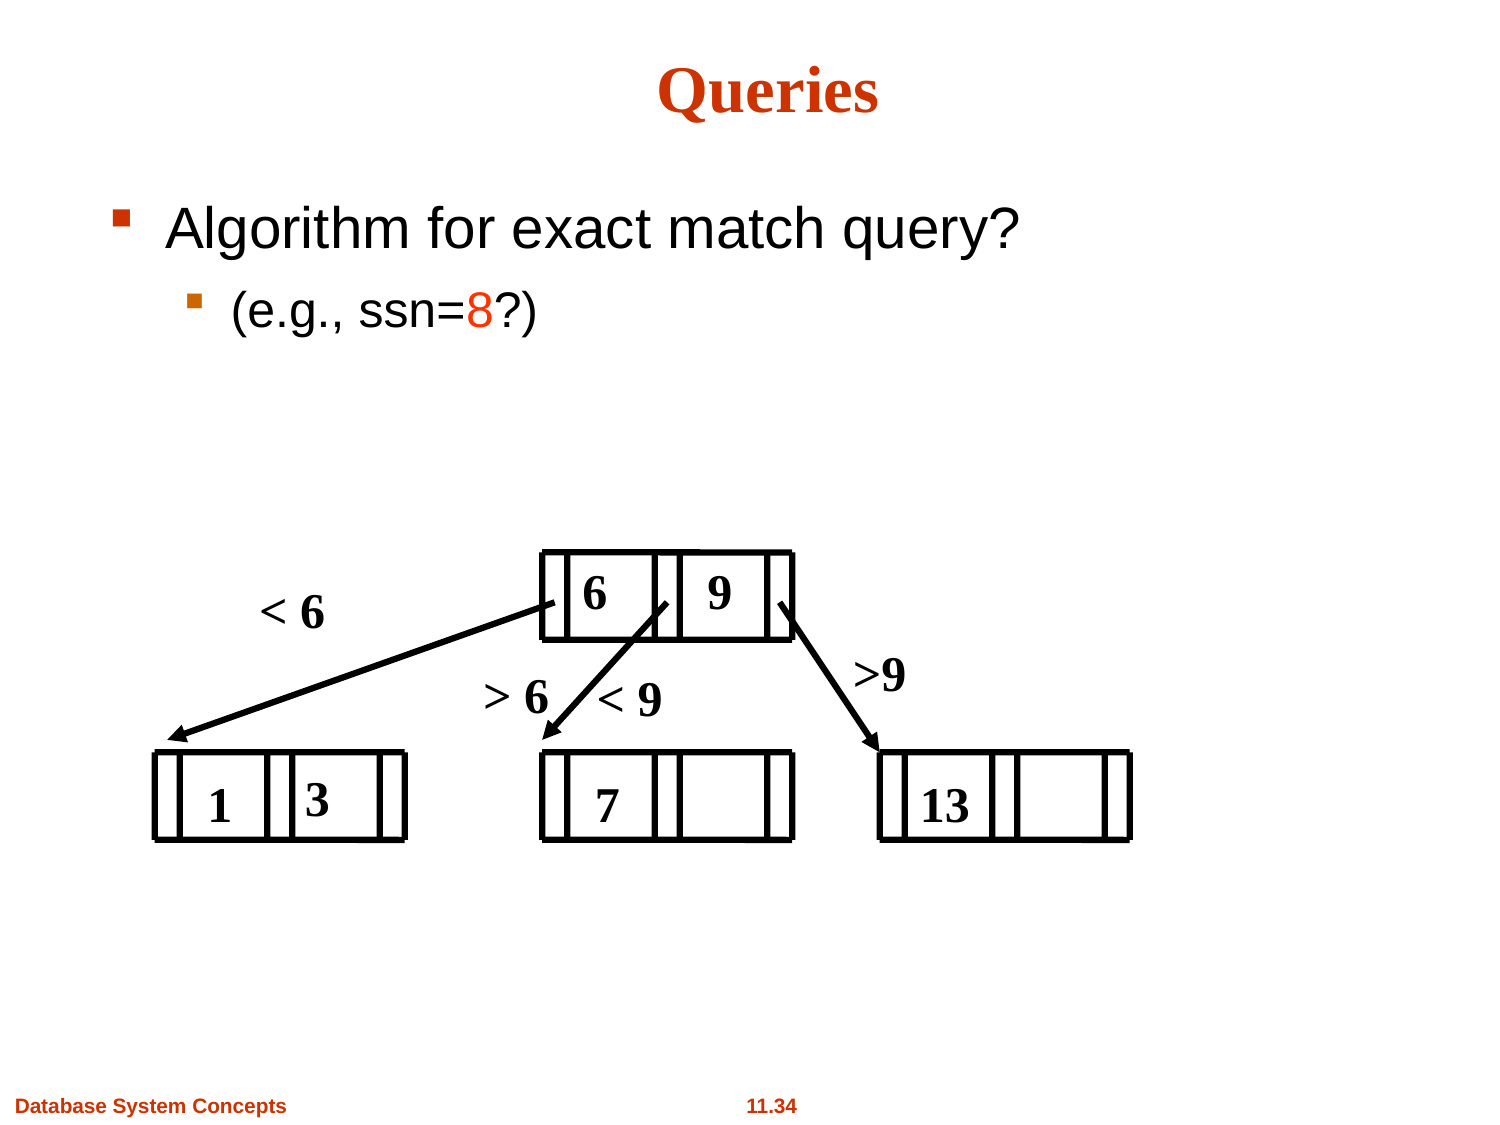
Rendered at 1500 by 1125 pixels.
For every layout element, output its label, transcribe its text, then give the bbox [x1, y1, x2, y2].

list Algorithm for exact match query? (e.g., ssn=8?) [93, 182, 1382, 984]
title Queries [105, 33, 1431, 134]
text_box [154, 552, 1130, 840]
